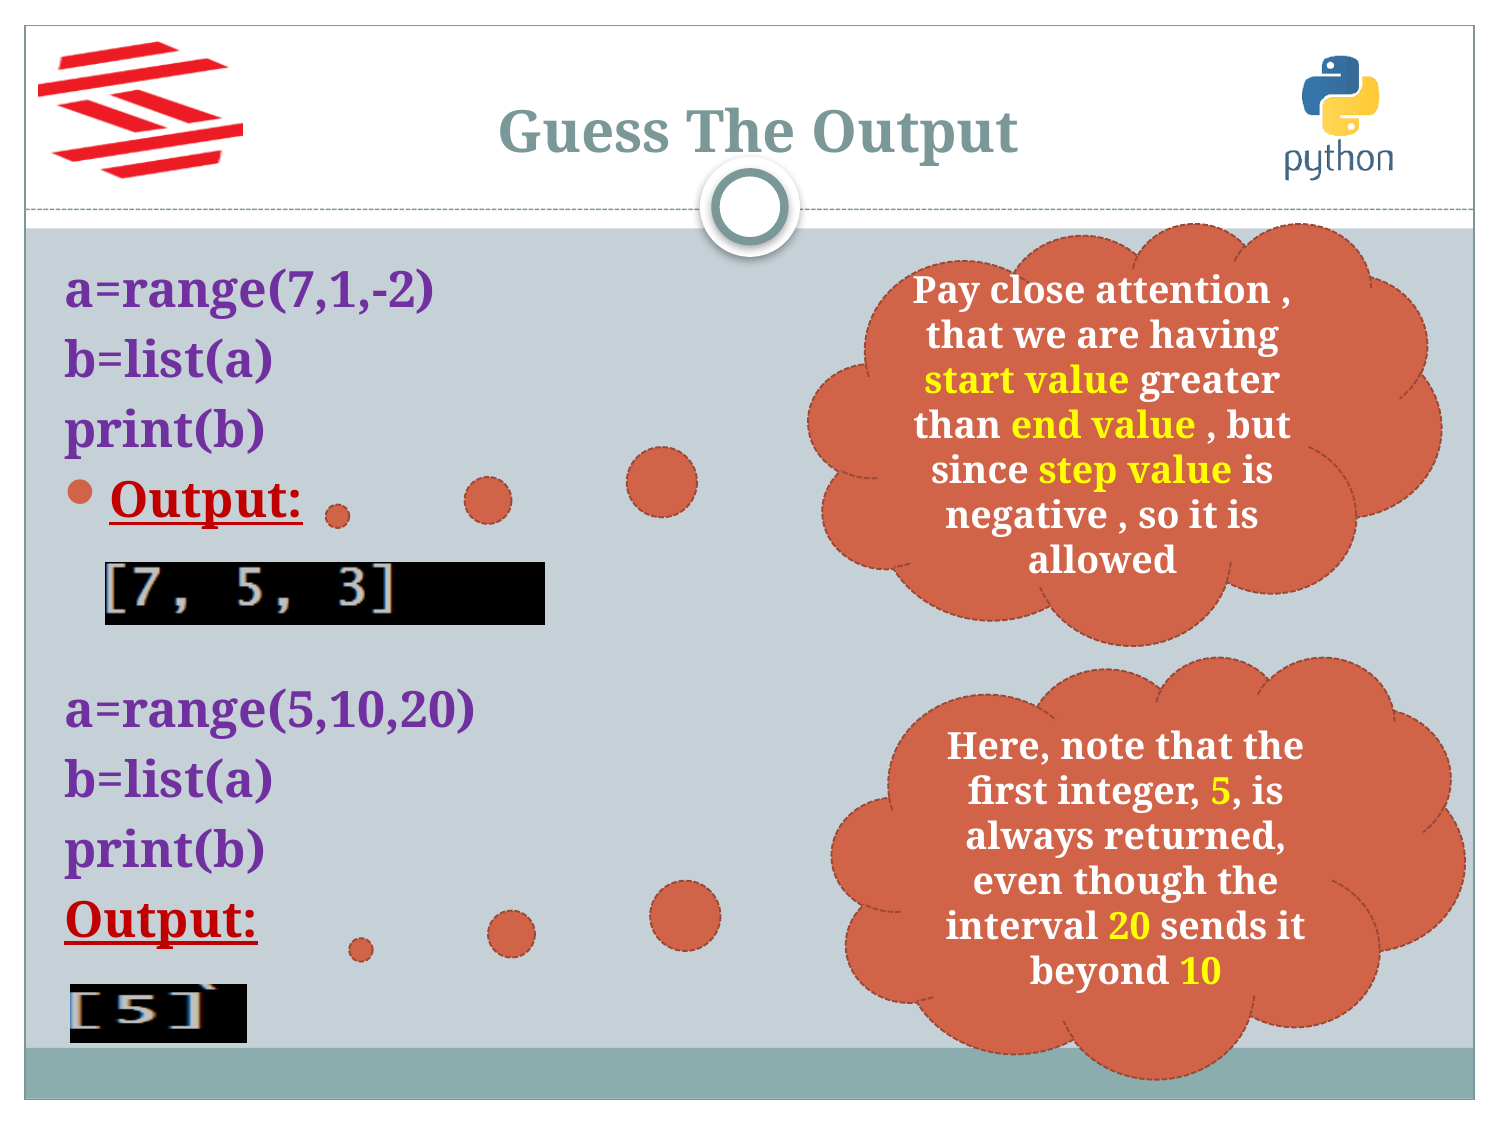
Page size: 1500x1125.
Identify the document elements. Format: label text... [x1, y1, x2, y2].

picture [105, 562, 546, 626]
text_box Pay close attention , that we are having start value greater than end value , but since step value is negative , so it is allowed [807, 222, 1443, 647]
picture [1206, 53, 1471, 186]
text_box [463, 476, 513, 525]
picture [70, 984, 247, 1044]
text_box Pay close attention , that we are having start value greater than end value , but since step value is negative , so it is allowed [625, 446, 698, 519]
title Guess The Output [248, 46, 1459, 172]
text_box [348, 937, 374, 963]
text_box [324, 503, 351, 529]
picture [37, 40, 243, 185]
list a=range(7,1,-2) b=list(a) print(b) Output: a=range(5,10,20) b=list(a) print(b) Output: [49, 250, 1445, 1047]
text_box Here, note that the first integer, 5, is always returned, even though the interval 20 sends it beyond 10 [830, 656, 1467, 1081]
text_box Here, note that the first integer, 5, is always returned, even though the interval 20 sends it beyond 10 [487, 909, 536, 959]
text_box Here, note that the first integer, 5, is always returned, even though the interval 20 sends it beyond 10 [649, 879, 722, 952]
